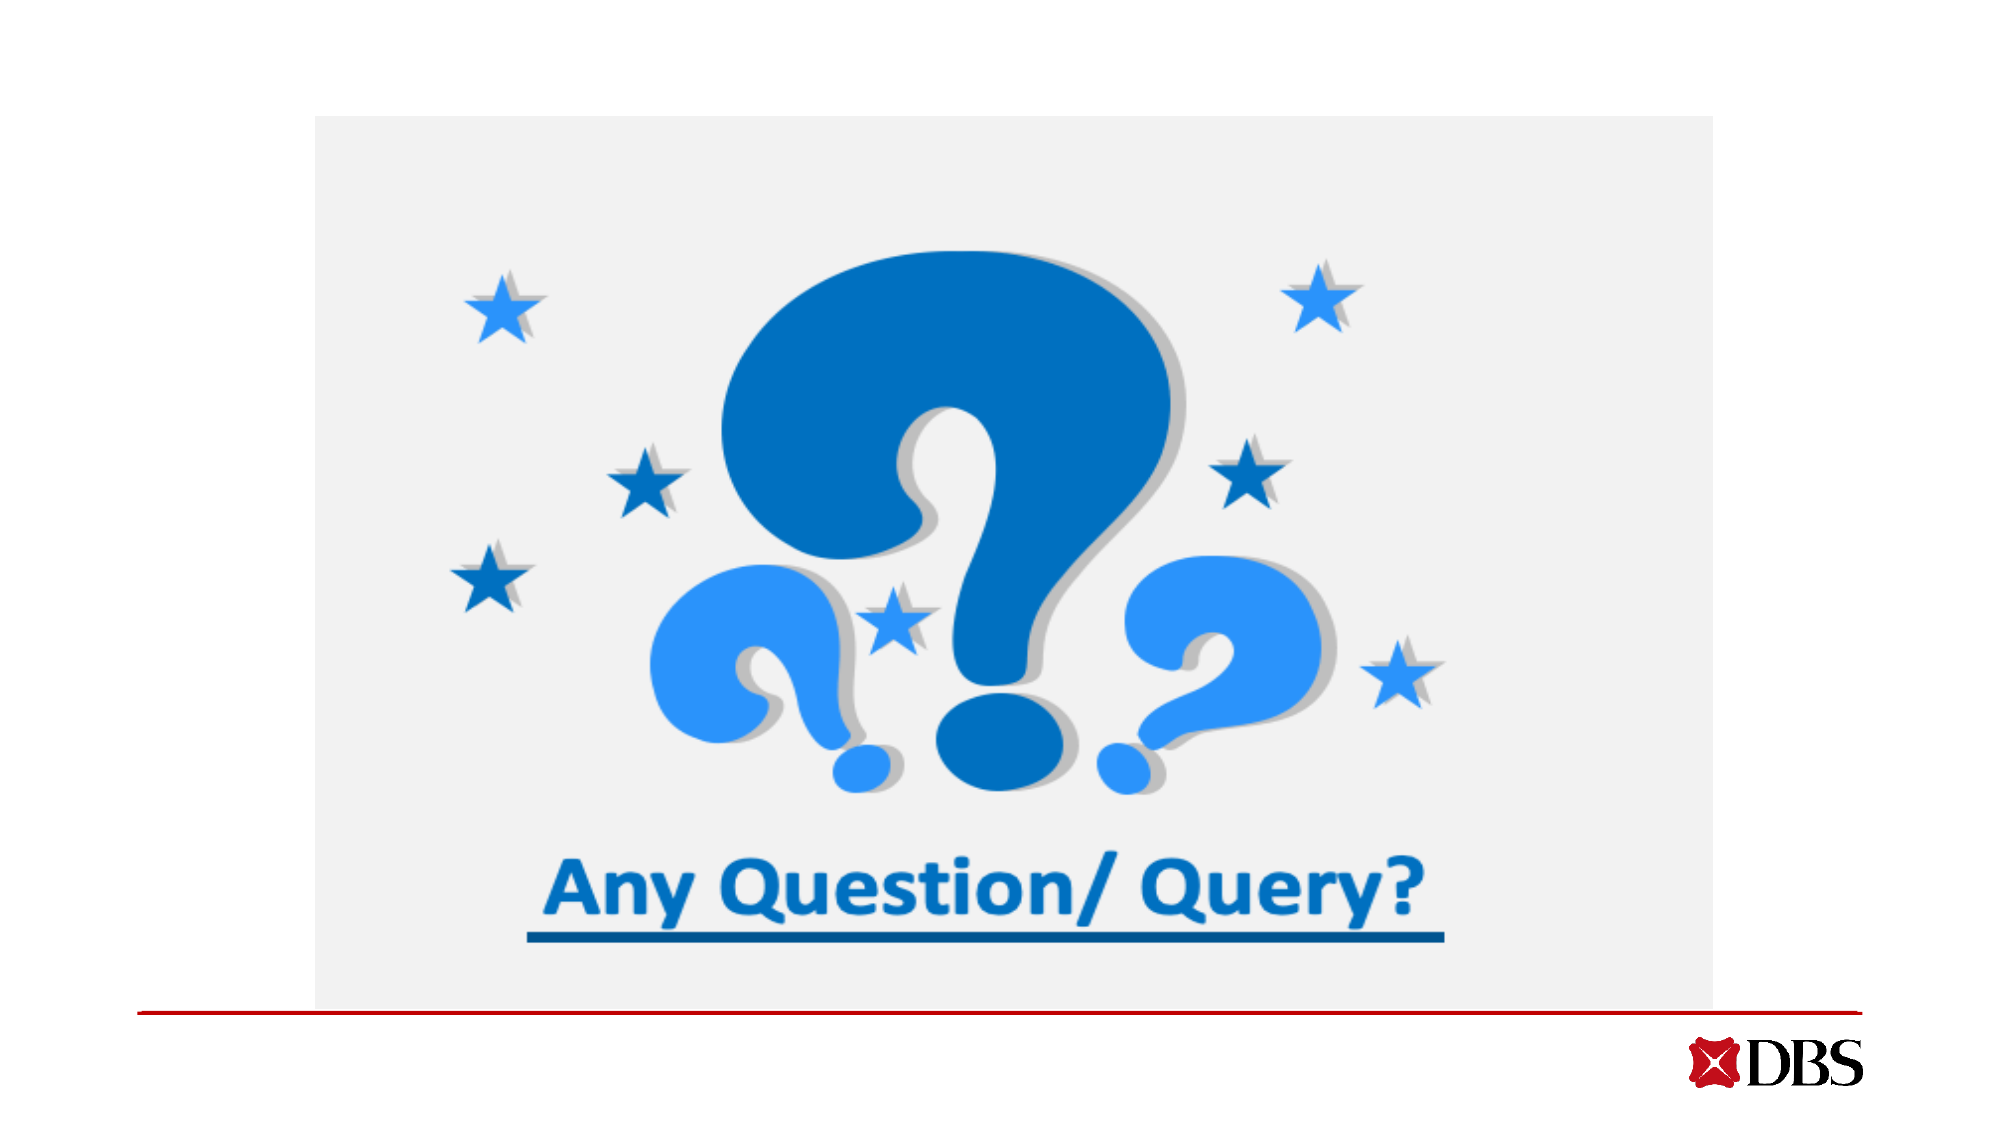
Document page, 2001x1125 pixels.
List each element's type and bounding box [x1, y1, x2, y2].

picture [1689, 1037, 1863, 1088]
picture [314, 116, 1713, 1009]
